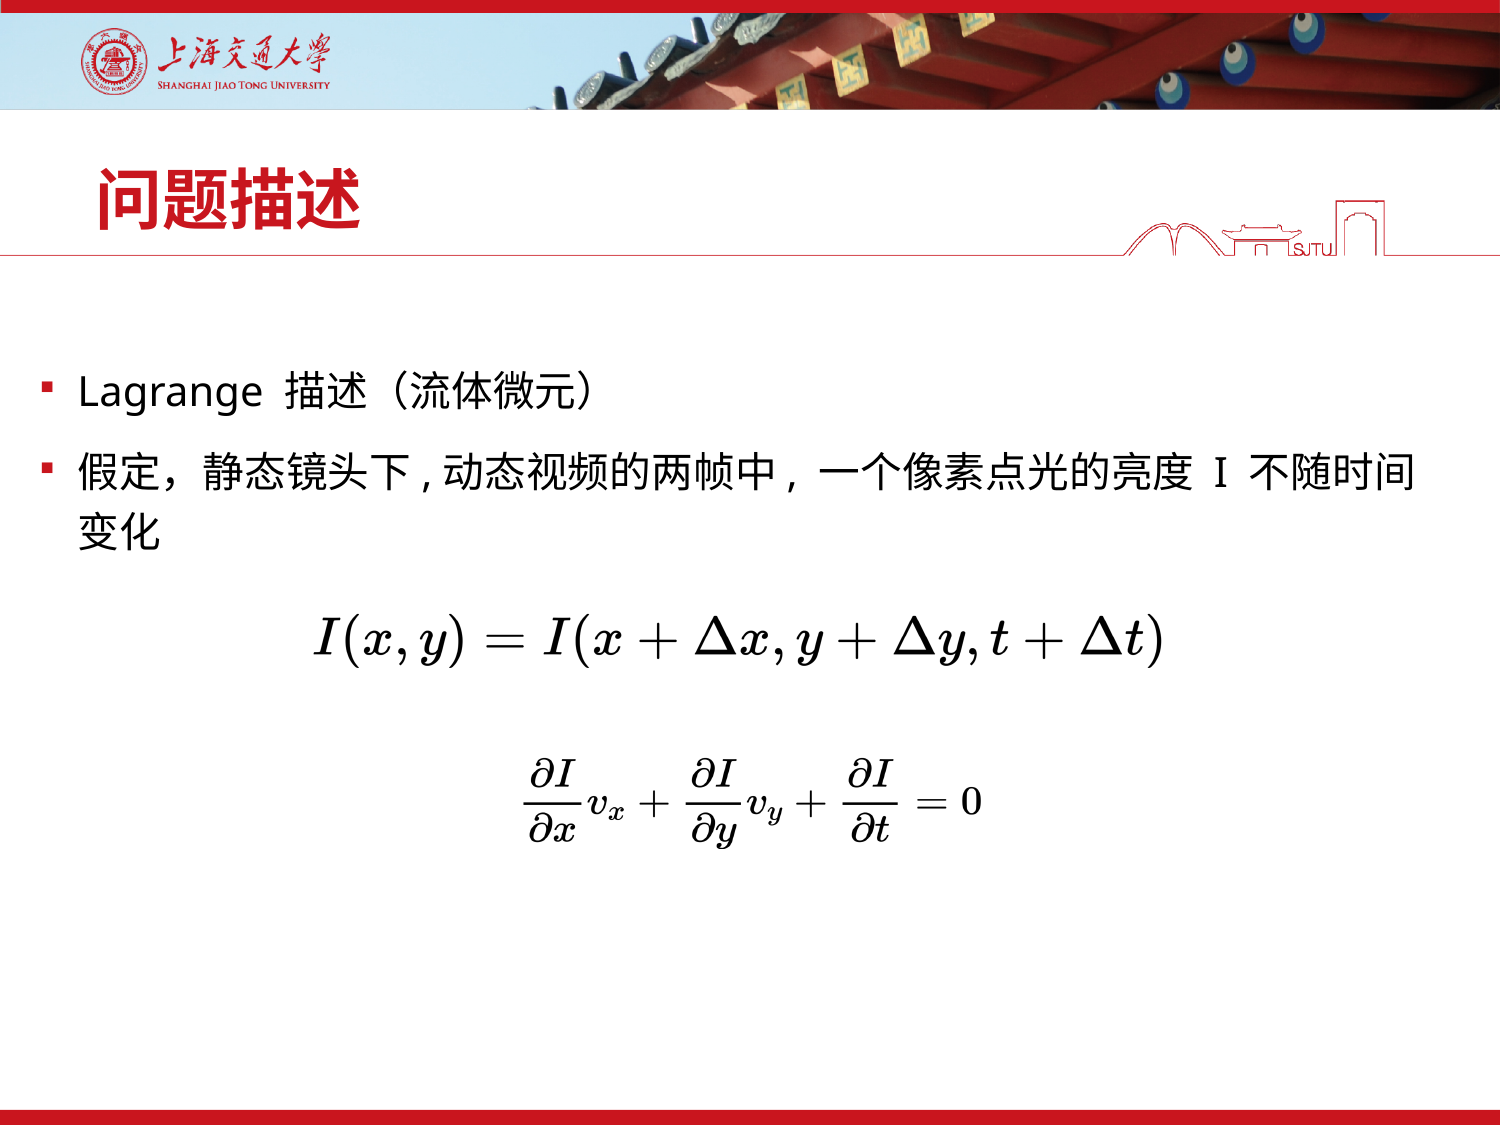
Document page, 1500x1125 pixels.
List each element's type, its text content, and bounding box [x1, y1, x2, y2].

title 问题描述 [81, 159, 1455, 254]
picture [0, 0, 1500, 110]
list Lagrange 描述（流体微元） 假定，静态镜头下,动态视频的两帧中, 一个像素点光的亮度 I 不随时间变化 [24, 276, 1455, 1084]
picture [0, 200, 1500, 256]
picture [312, 605, 1167, 668]
picture [518, 757, 982, 849]
